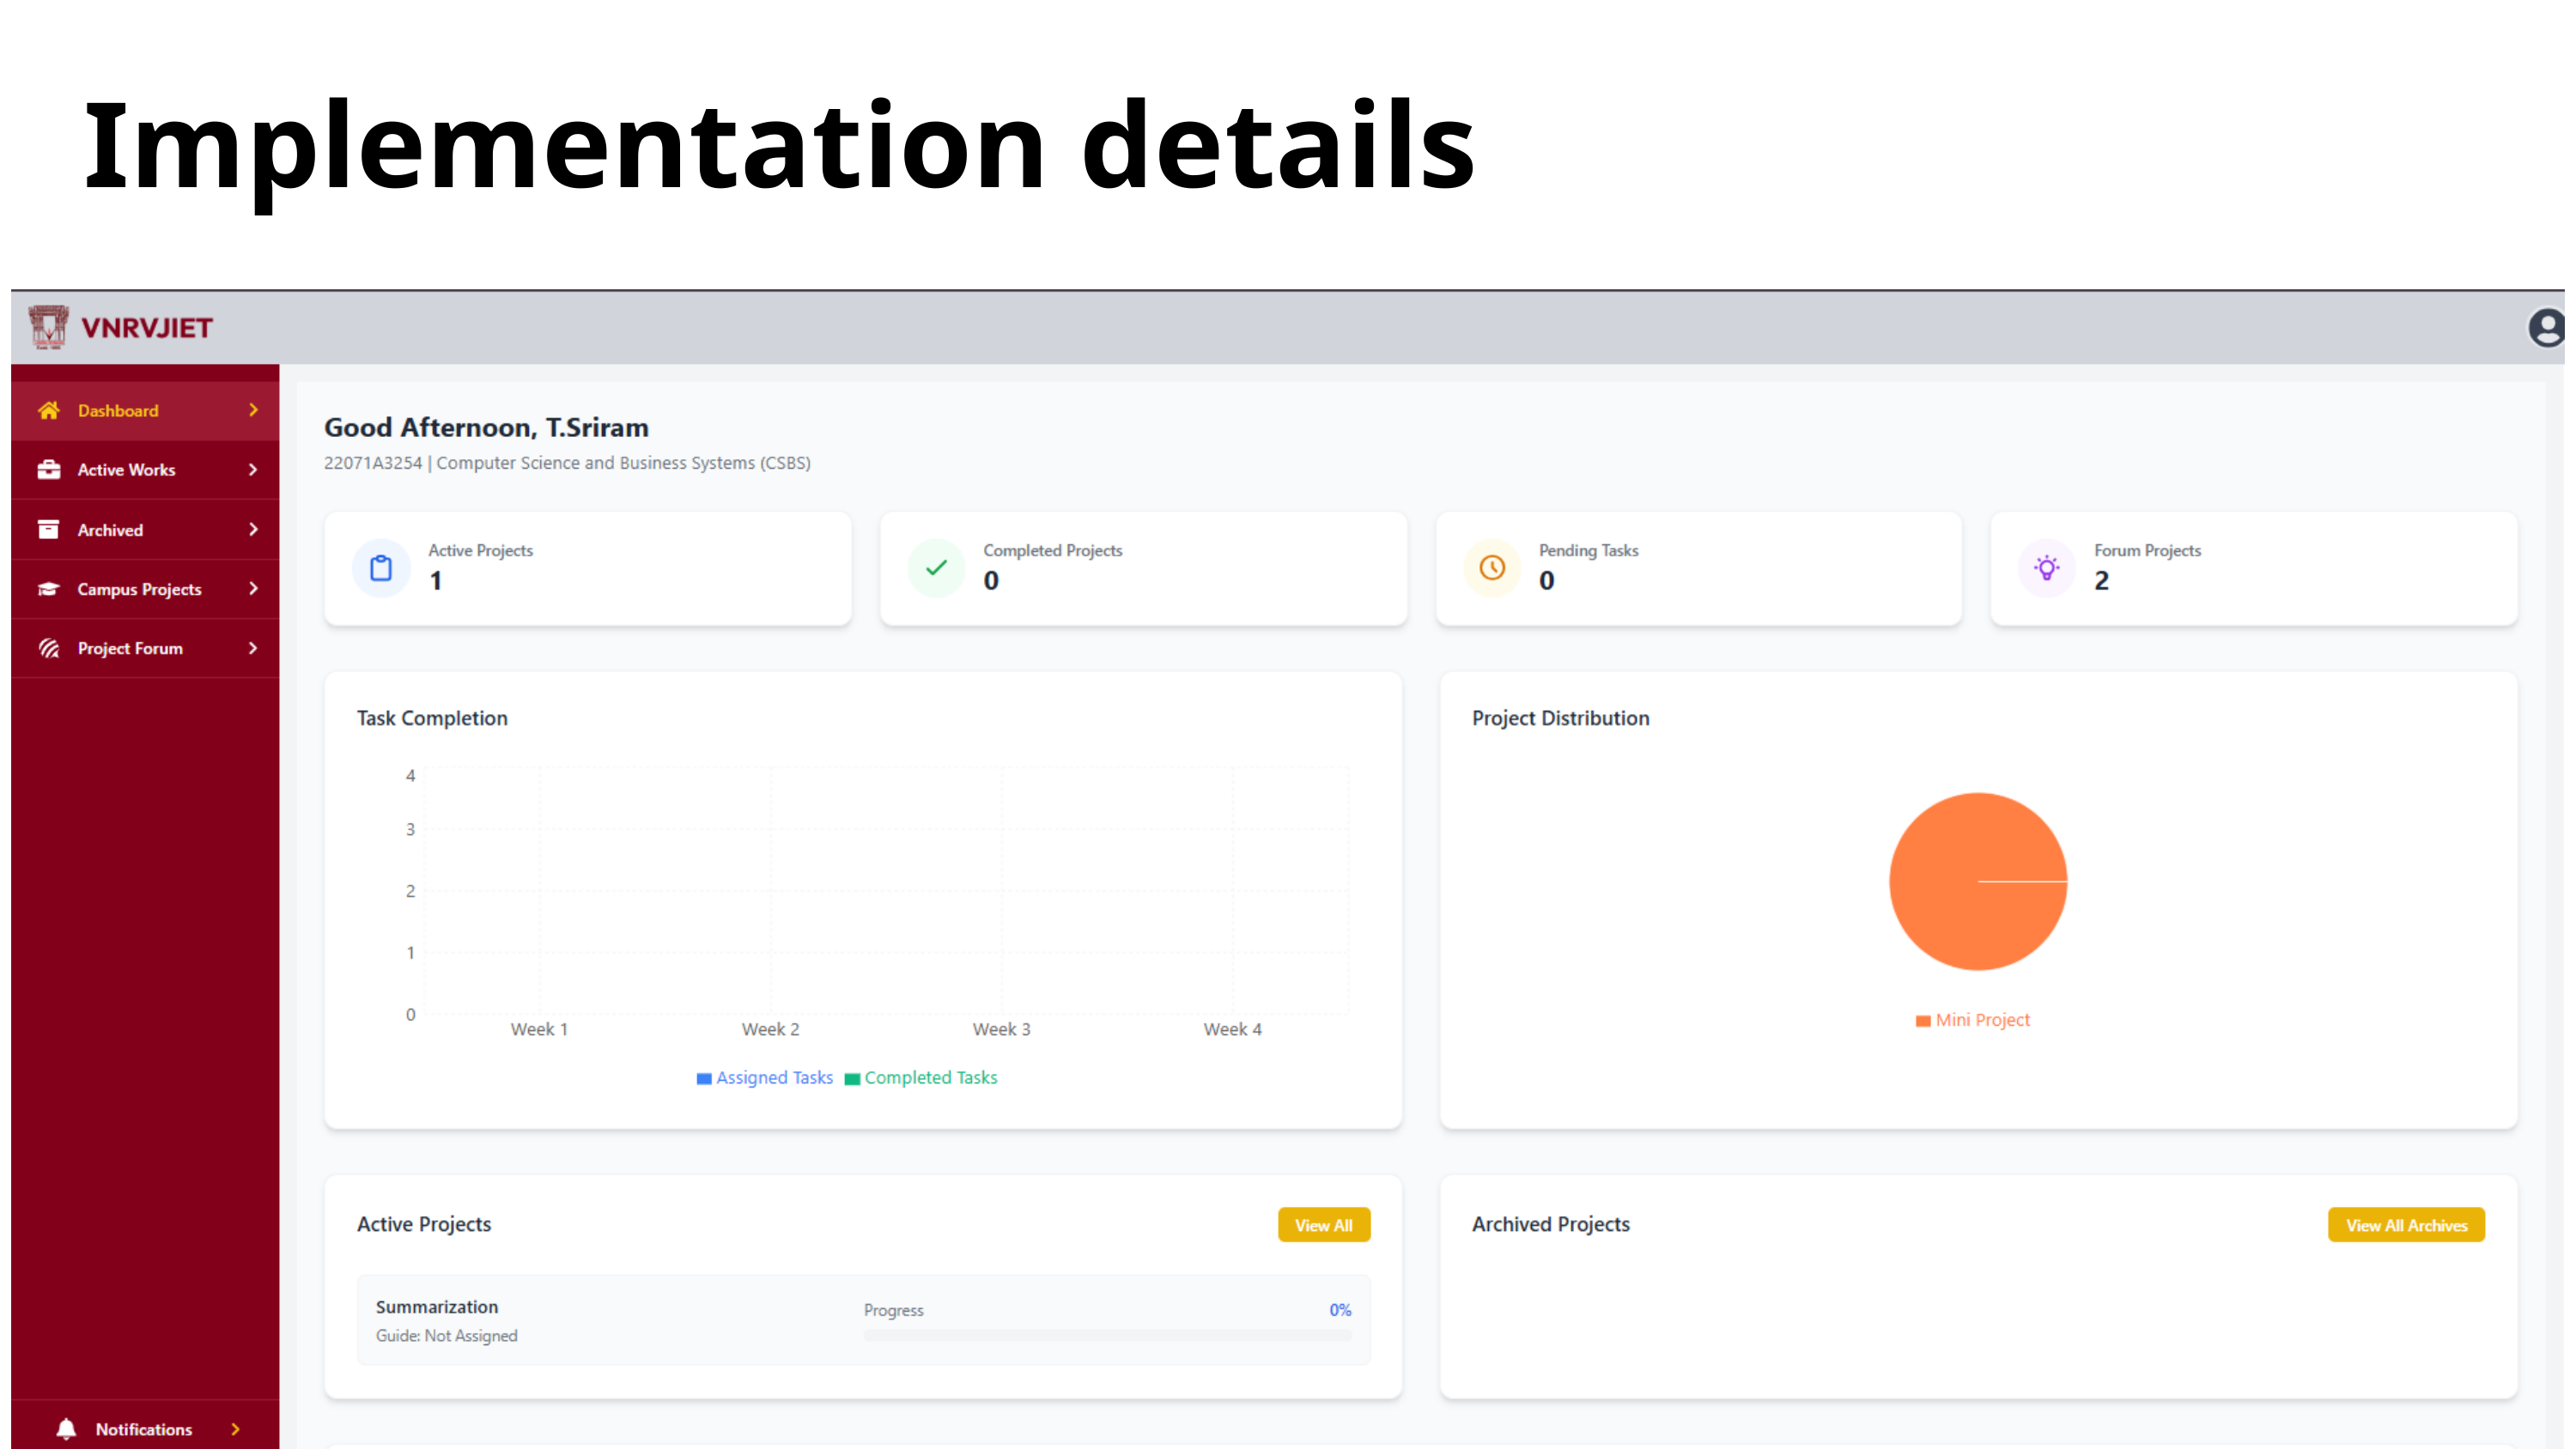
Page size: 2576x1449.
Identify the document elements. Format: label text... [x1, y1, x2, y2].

picture [11, 289, 2565, 1449]
title Implementation details [70, 9, 2293, 289]
